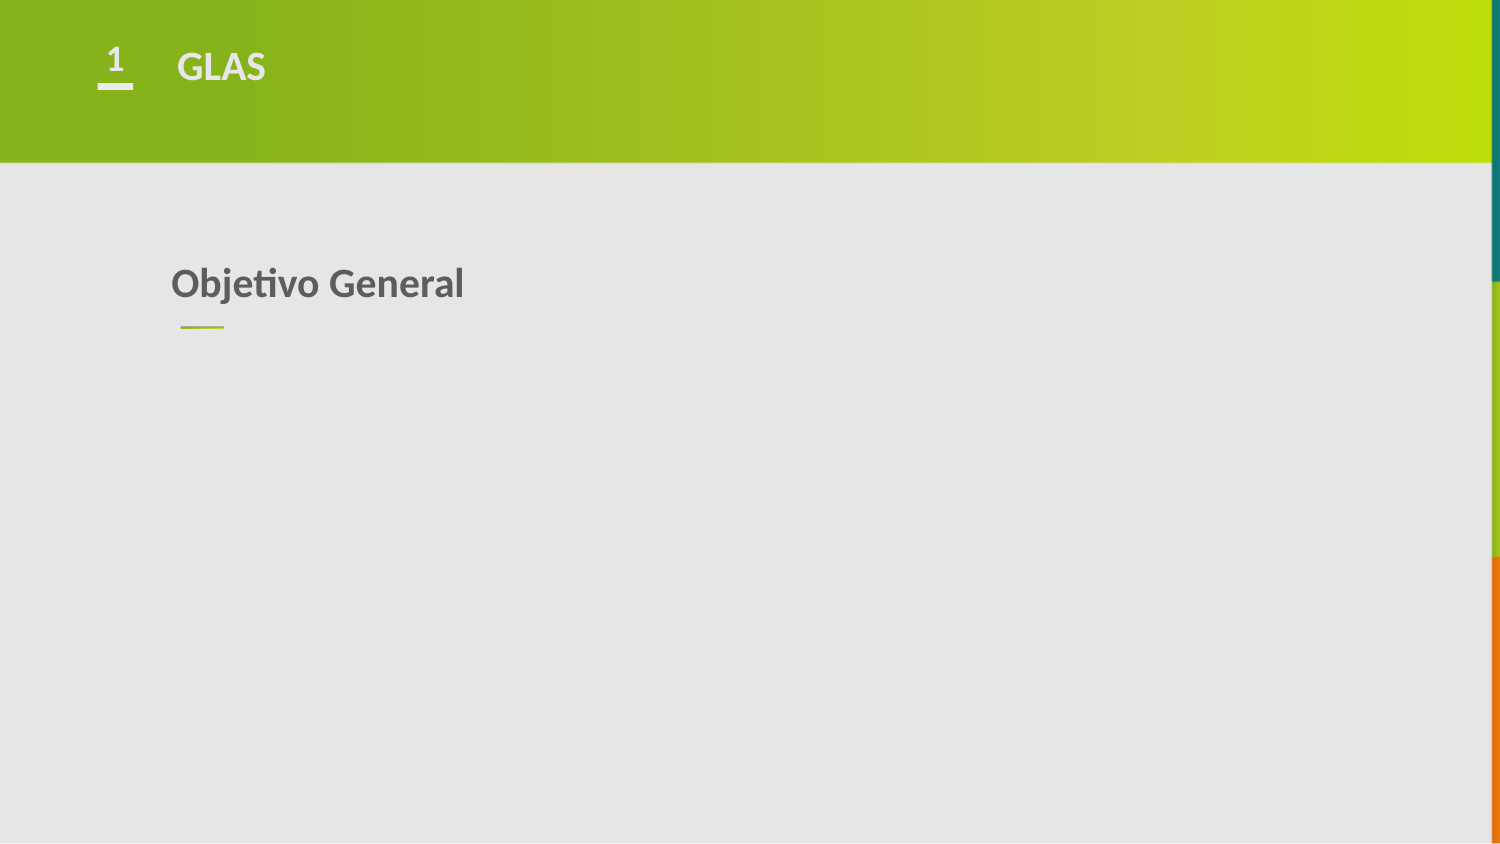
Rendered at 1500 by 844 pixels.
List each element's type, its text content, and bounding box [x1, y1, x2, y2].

picture [0, 0, 1500, 844]
text_box Objetivo General [156, 248, 582, 313]
text_box GLAS [162, 31, 588, 96]
text_box 1 [90, 26, 137, 87]
